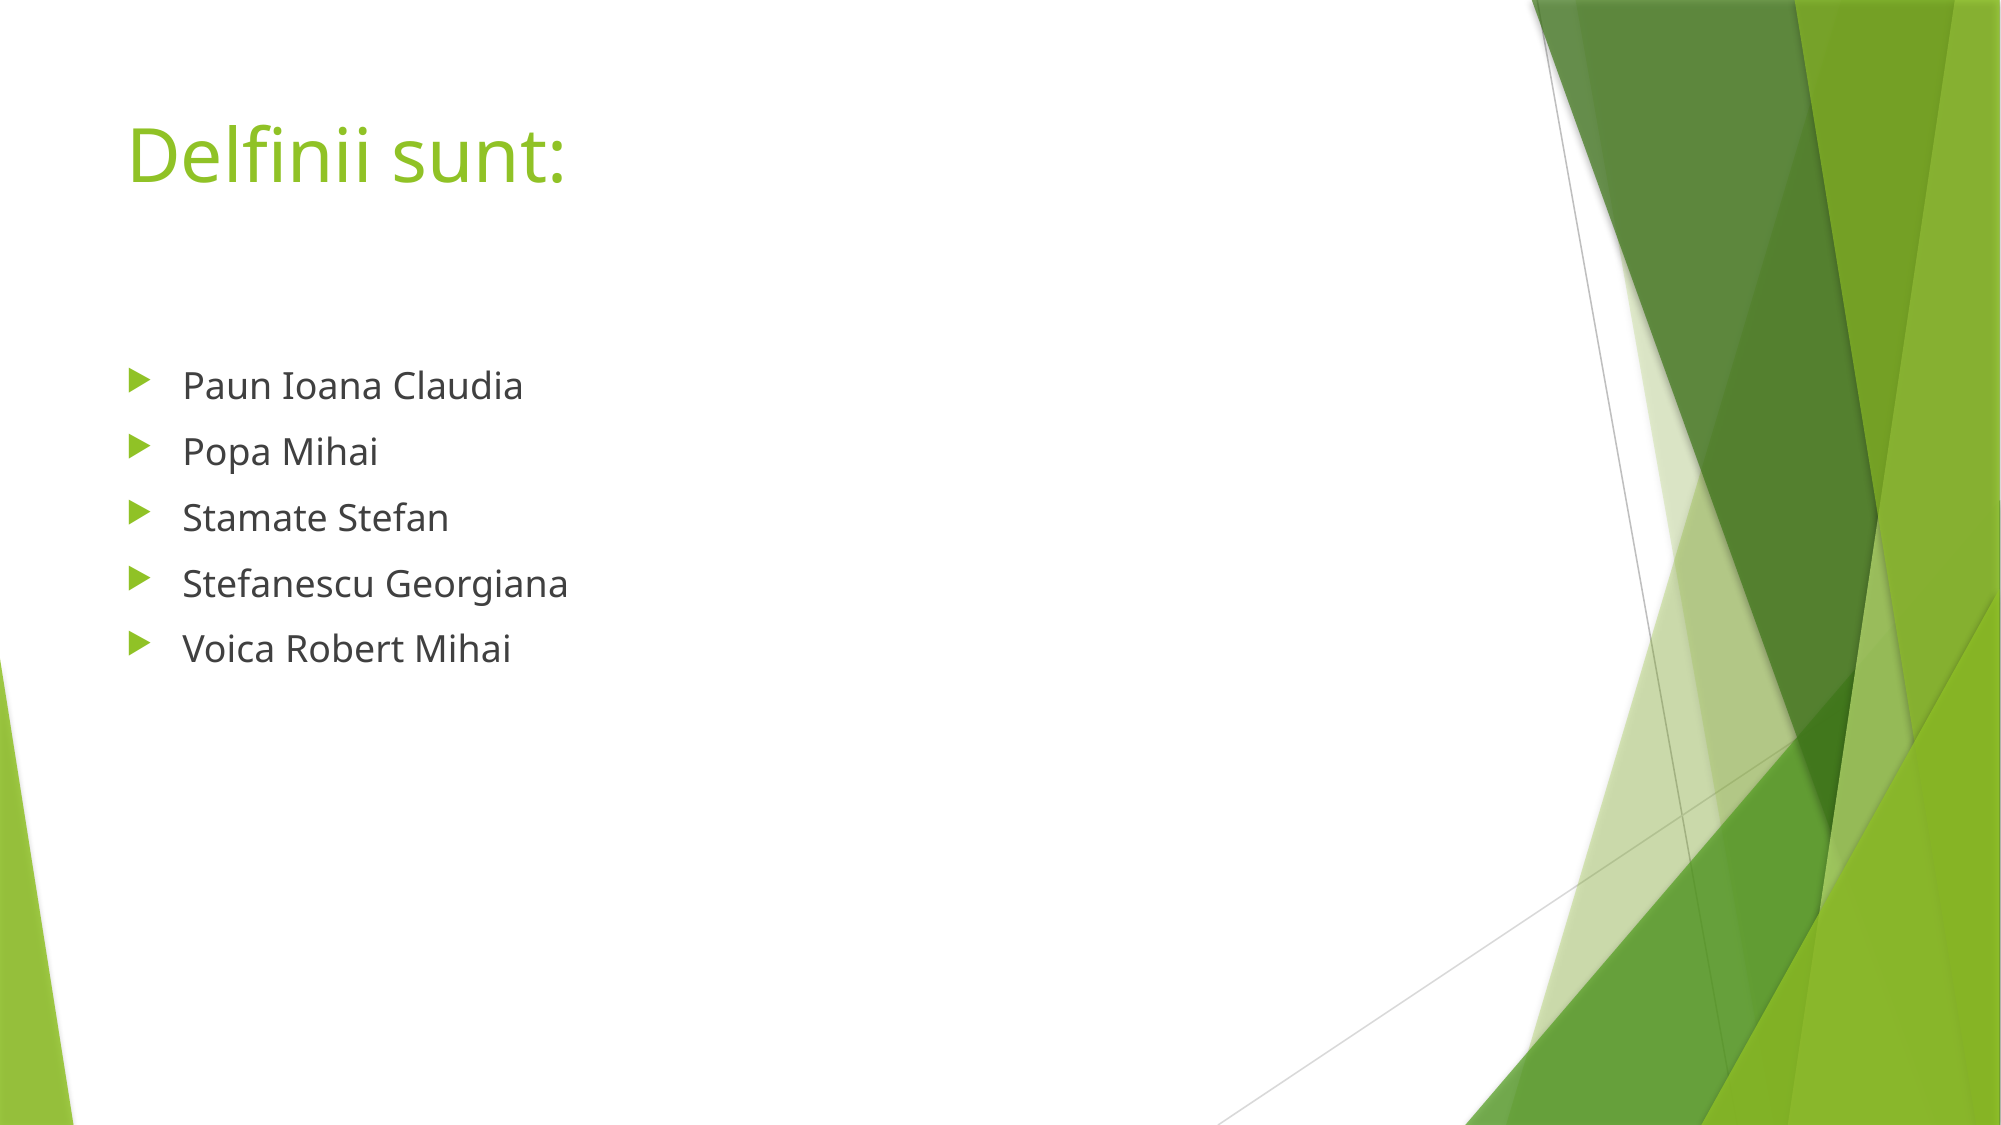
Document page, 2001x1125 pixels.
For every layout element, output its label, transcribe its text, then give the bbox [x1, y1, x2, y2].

list Paun Ioana Claudia Popa Mihai Stamate Stefan Stefanescu Georgiana Voica Robert Mihai [111, 354, 1522, 992]
title Delfinii sunt: [111, 99, 1522, 317]
